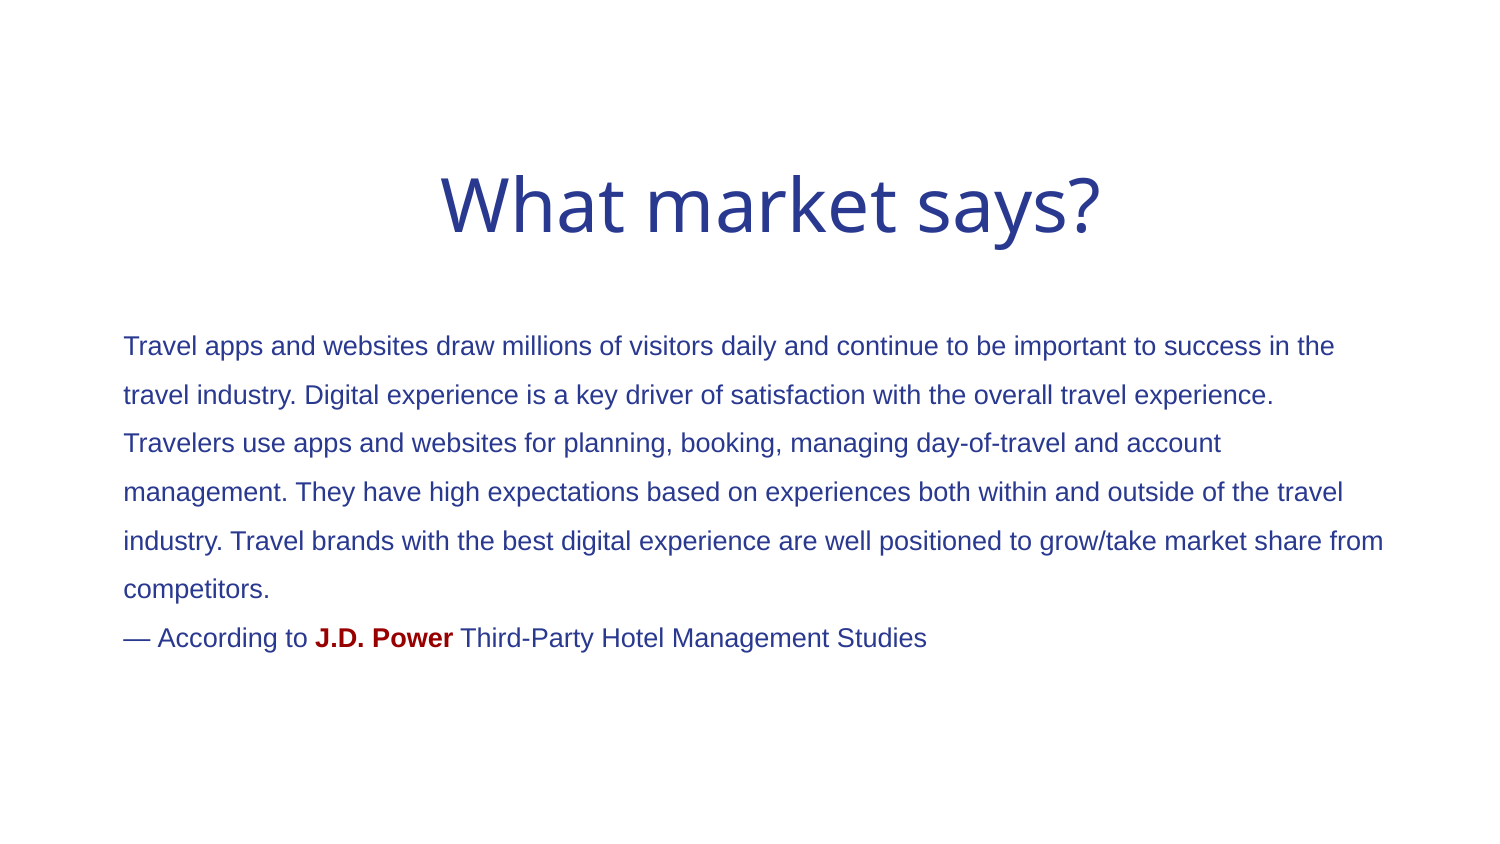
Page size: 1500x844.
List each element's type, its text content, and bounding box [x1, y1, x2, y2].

text_box Travel apps and websites draw millions of visitors daily and continue to be important to success in the travel industry. Digital experience is a key driver of satisfaction with the overall travel experience. Travelers use apps and websites for planning, booking, managing day-of-travel and account management. They have high expectations based on experiences both within and outside of the travel industry. Travel brands with the best digital experience are well positioned to grow/take market share from competitors. — According to J.D. Power Third-Party Hotel Management Studies [108, 297, 1399, 740]
title What market says? [425, 142, 1174, 297]
